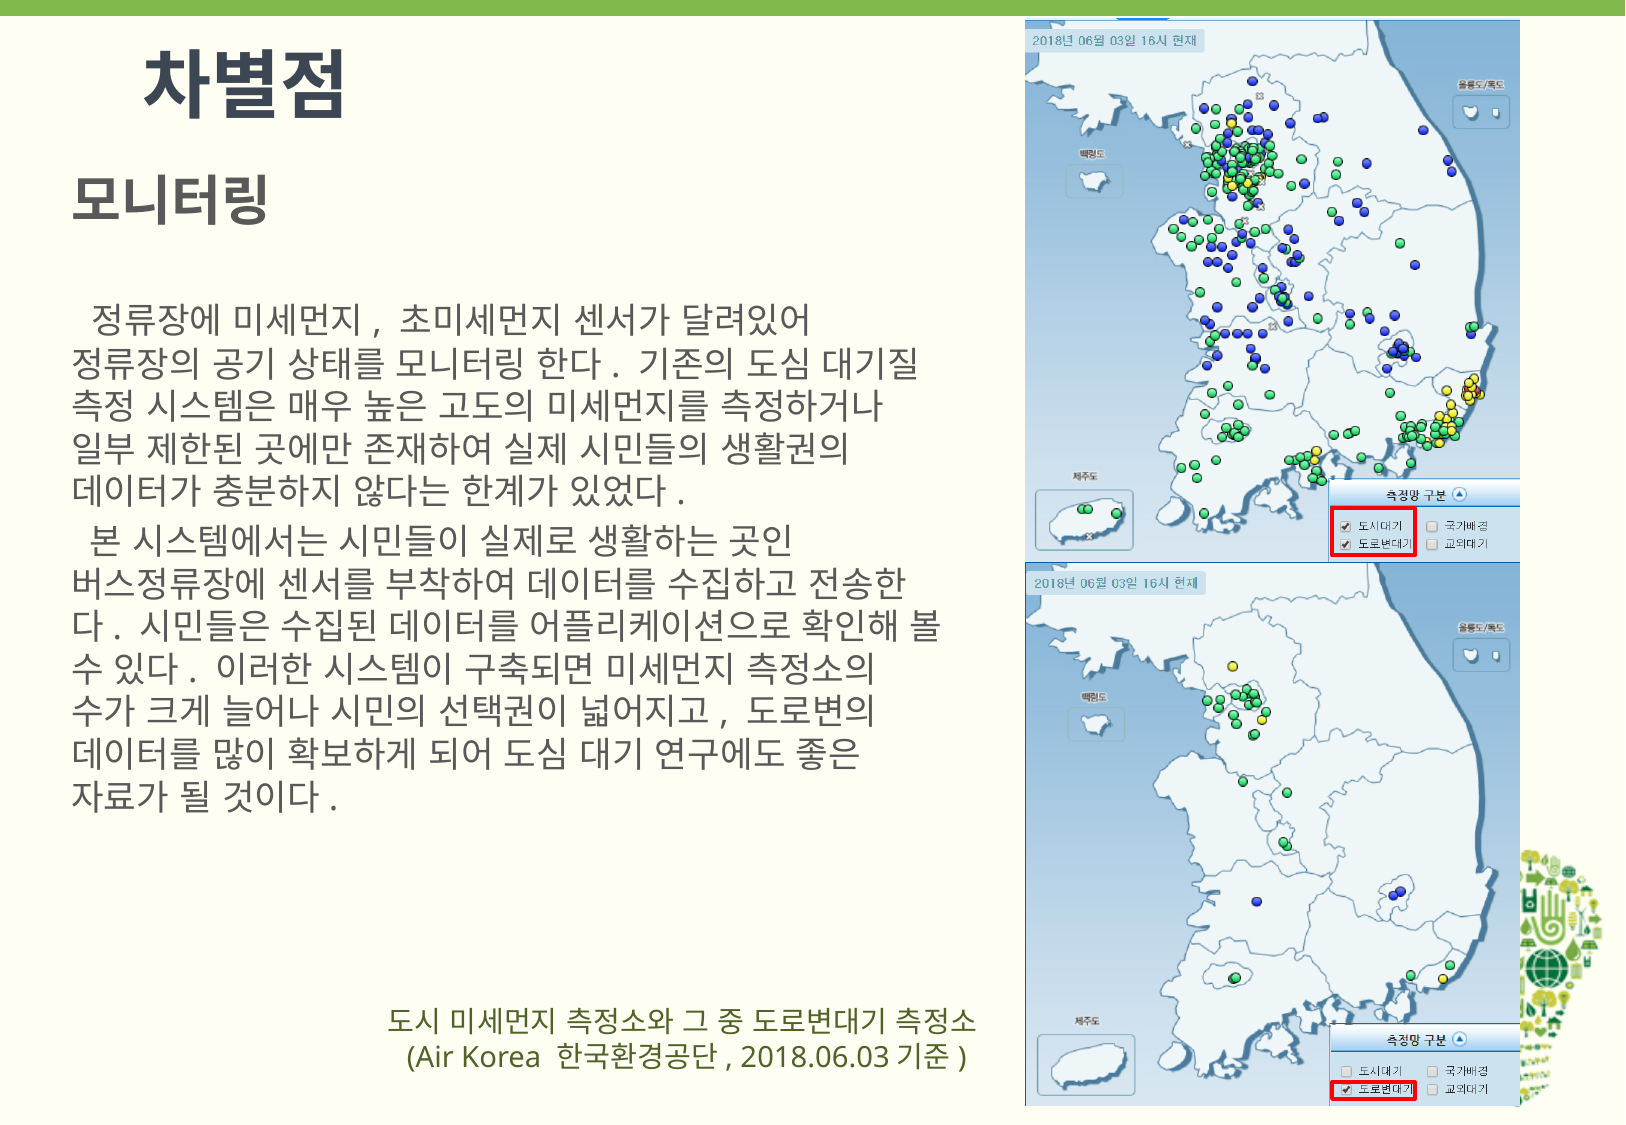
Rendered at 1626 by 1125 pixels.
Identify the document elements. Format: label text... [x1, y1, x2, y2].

text_box 모니터링 정류장에 미세먼지, 초미세먼지 센서가 달려있어 정류장의 공기 상태를 모니터링 한다. 기존의 도심 대기질 측정 시스템은 매우 높은 고도의 미세먼지를 측정하거나 일부 제한된 곳에만 존재하여 실제 시민들의 생활권의 데이터가 충분하지 않다는 한계가 있었다. 본 시스템에서는 시민들이 실제로 생활하는 곳인 버스정류장에 센서를 부착하여 데이터를 수집하고 전송한다. 시민들은 수집된 데이터를 어플리케이션으로 확인해 볼 수 있다. 이러한 시스템이 구축되면 미세먼지 측정소의 수가 크게 늘어나 시민의 선택권이 넓어지고, 도로변의 데이터를 많이 확보하게 되어 도심 대기 연구에도 좋은 자료가 될 것이다. [56, 158, 967, 1033]
title 차별점 [127, 7, 1097, 159]
picture [0, 0, 1625, 1125]
text_box 도시 미세먼지 측정소와 그 중 도로변대기 측정소 (Air Korea 한국환경공단, 2018.06.03기준) [249, 995, 1124, 1116]
